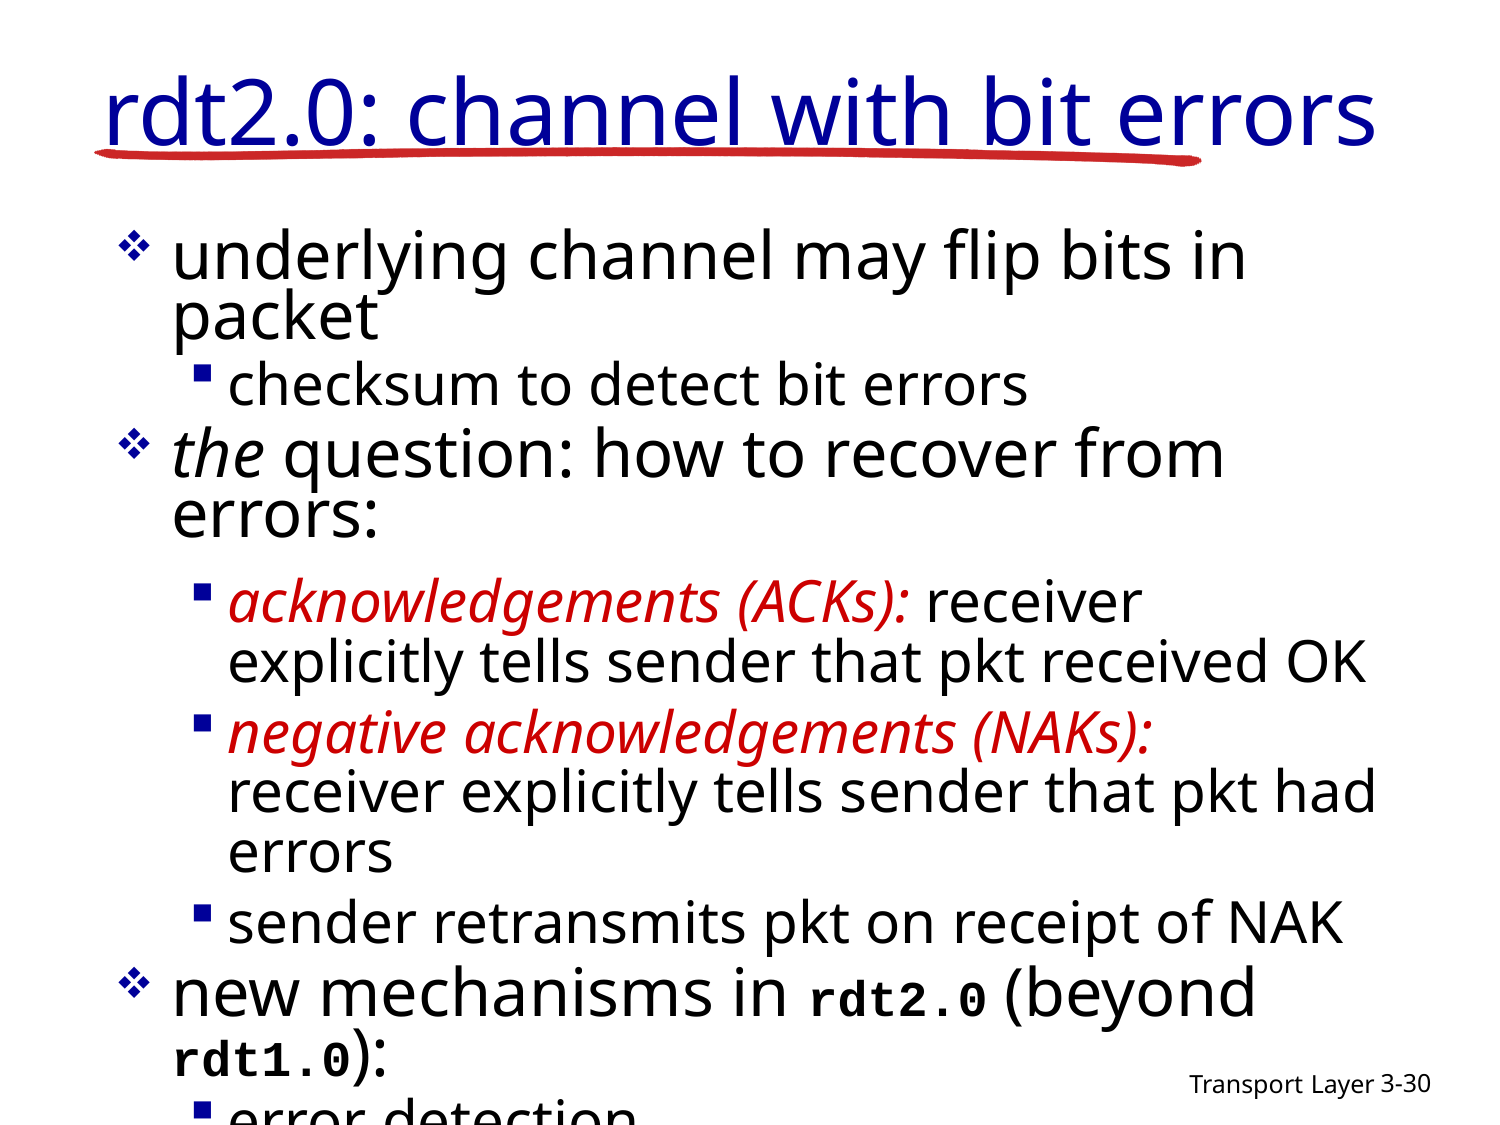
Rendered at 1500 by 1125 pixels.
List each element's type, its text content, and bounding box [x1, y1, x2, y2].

slide_number 3-30 [1365, 1059, 1477, 1106]
title rdt2.0: channel with bit errors [87, 26, 1401, 191]
footer Transport Layer [914, 1056, 1391, 1105]
picture [89, 142, 1215, 172]
list underlying channel may flip bits in packet checksum to detect bit errors the question: how to recover from errors: acknowledgements (ACKs): receiver explicitly tells sender that pkt received OK negative acknowledgements (NAKs): receiver explicitly tells sender that pkt had errors sender retransmits pkt on receipt of NAK new mechanisms in rdt2.0 (beyond rdt1.0): error detection feedback: control msgs (ACK,NAK) from receiver to sender [99, 223, 1396, 955]
